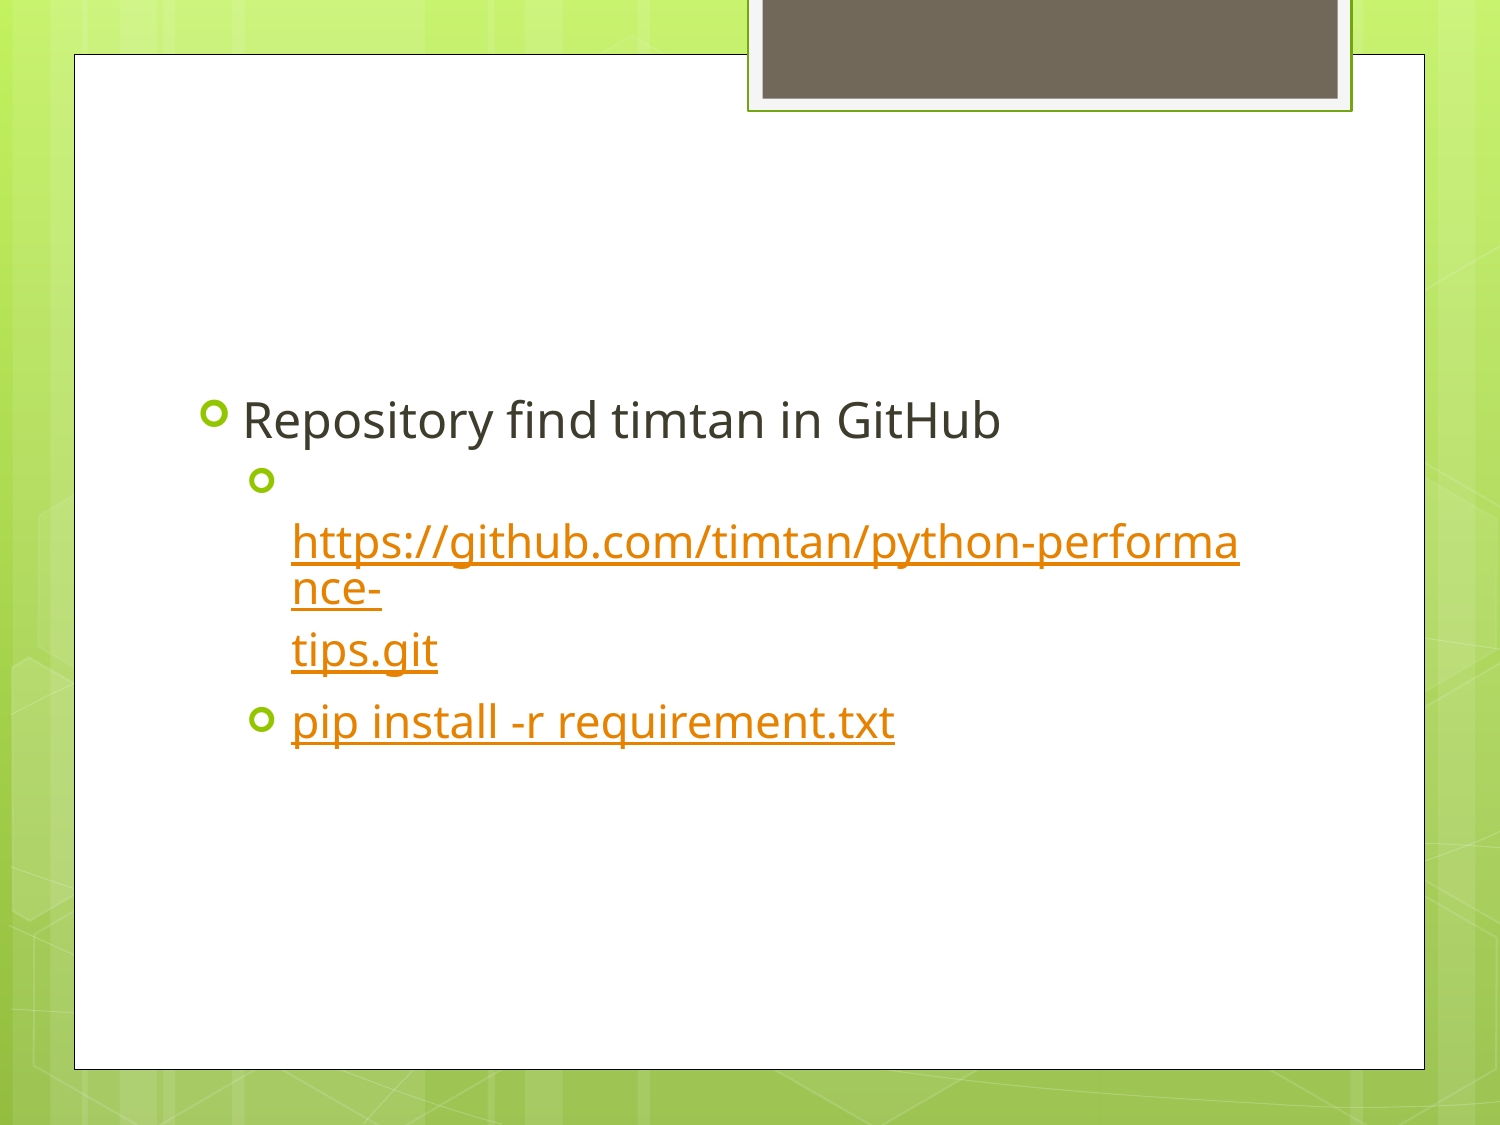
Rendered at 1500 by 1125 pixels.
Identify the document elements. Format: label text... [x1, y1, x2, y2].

list Repository find timtan in GitHub https://github.com/timtan/python-performance-tips.git pip install -r requirement.txt [171, 381, 1283, 957]
